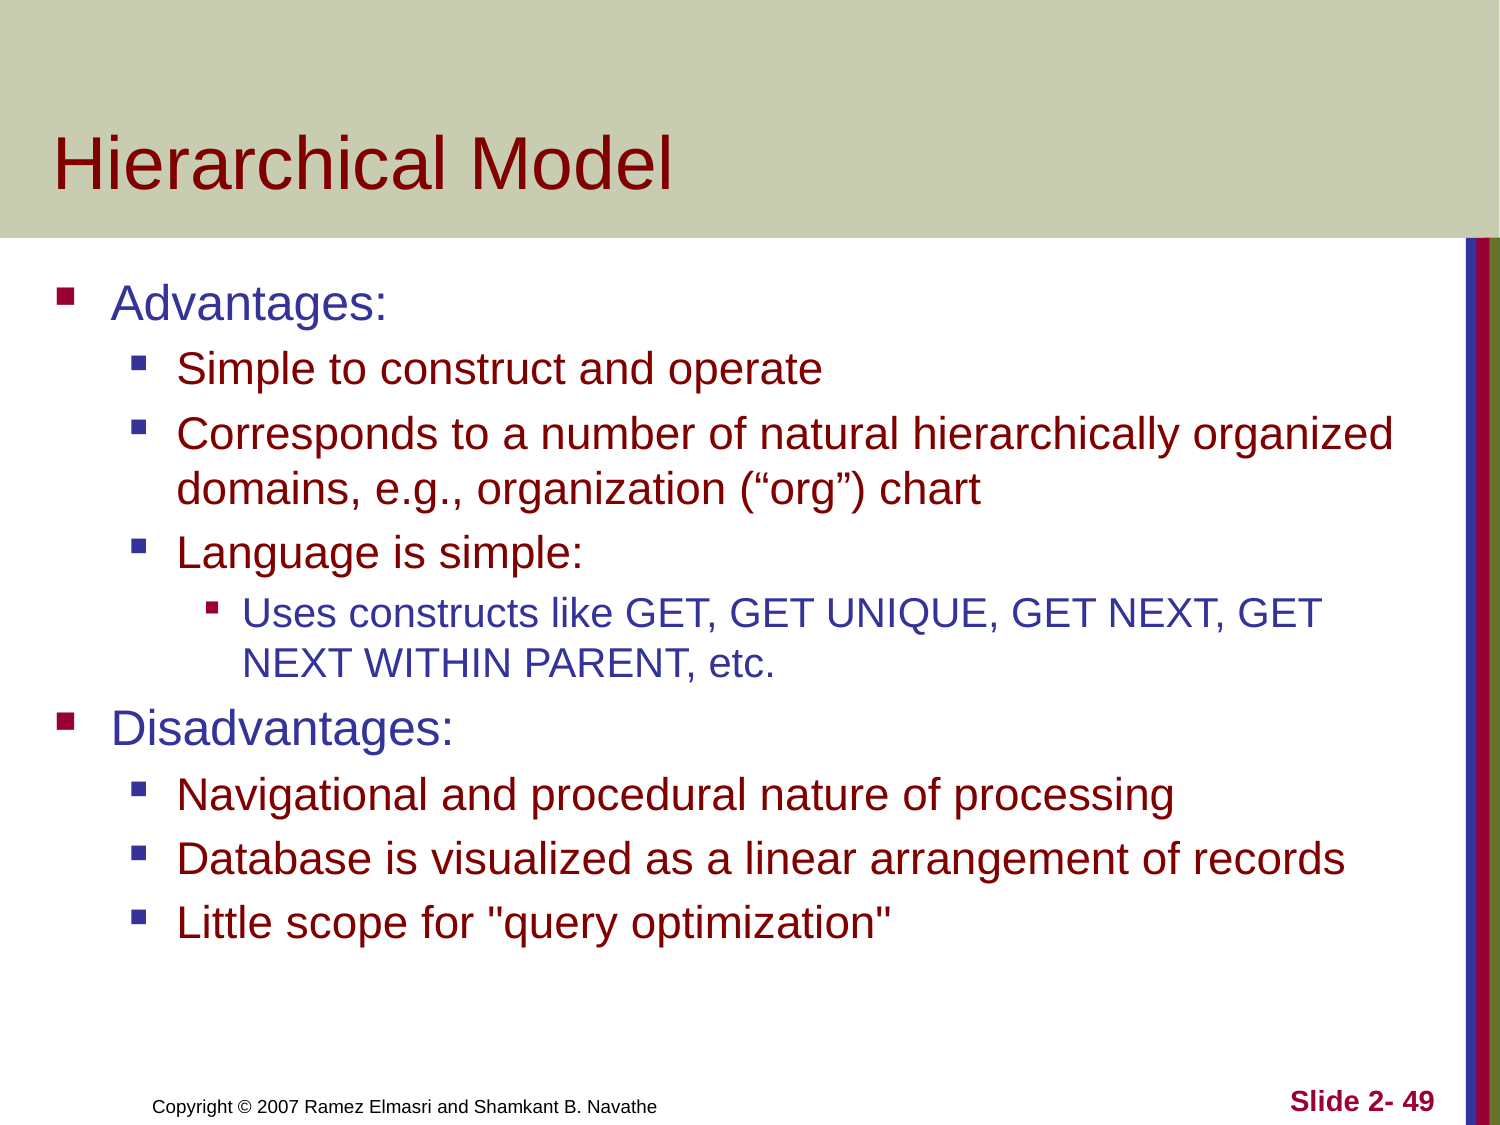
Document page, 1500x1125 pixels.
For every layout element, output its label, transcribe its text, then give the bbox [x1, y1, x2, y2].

list Advantages: Simple to construct and operate Corresponds to a number of natural hierarchically organized domains, e.g., organization (“org”) chart Language is simple: Uses constructs like GET, GET UNIQUE, GET NEXT, GET NEXT WITHIN PARENT, etc. Disadvantages: Navigational and procedural nature of processing Database is visualized as a linear arrangement of records Little scope for "query optimization" [39, 262, 1400, 1013]
slide_number Slide 2- 49 [1137, 1050, 1450, 1125]
title Hierarchical Model [37, 49, 1317, 213]
